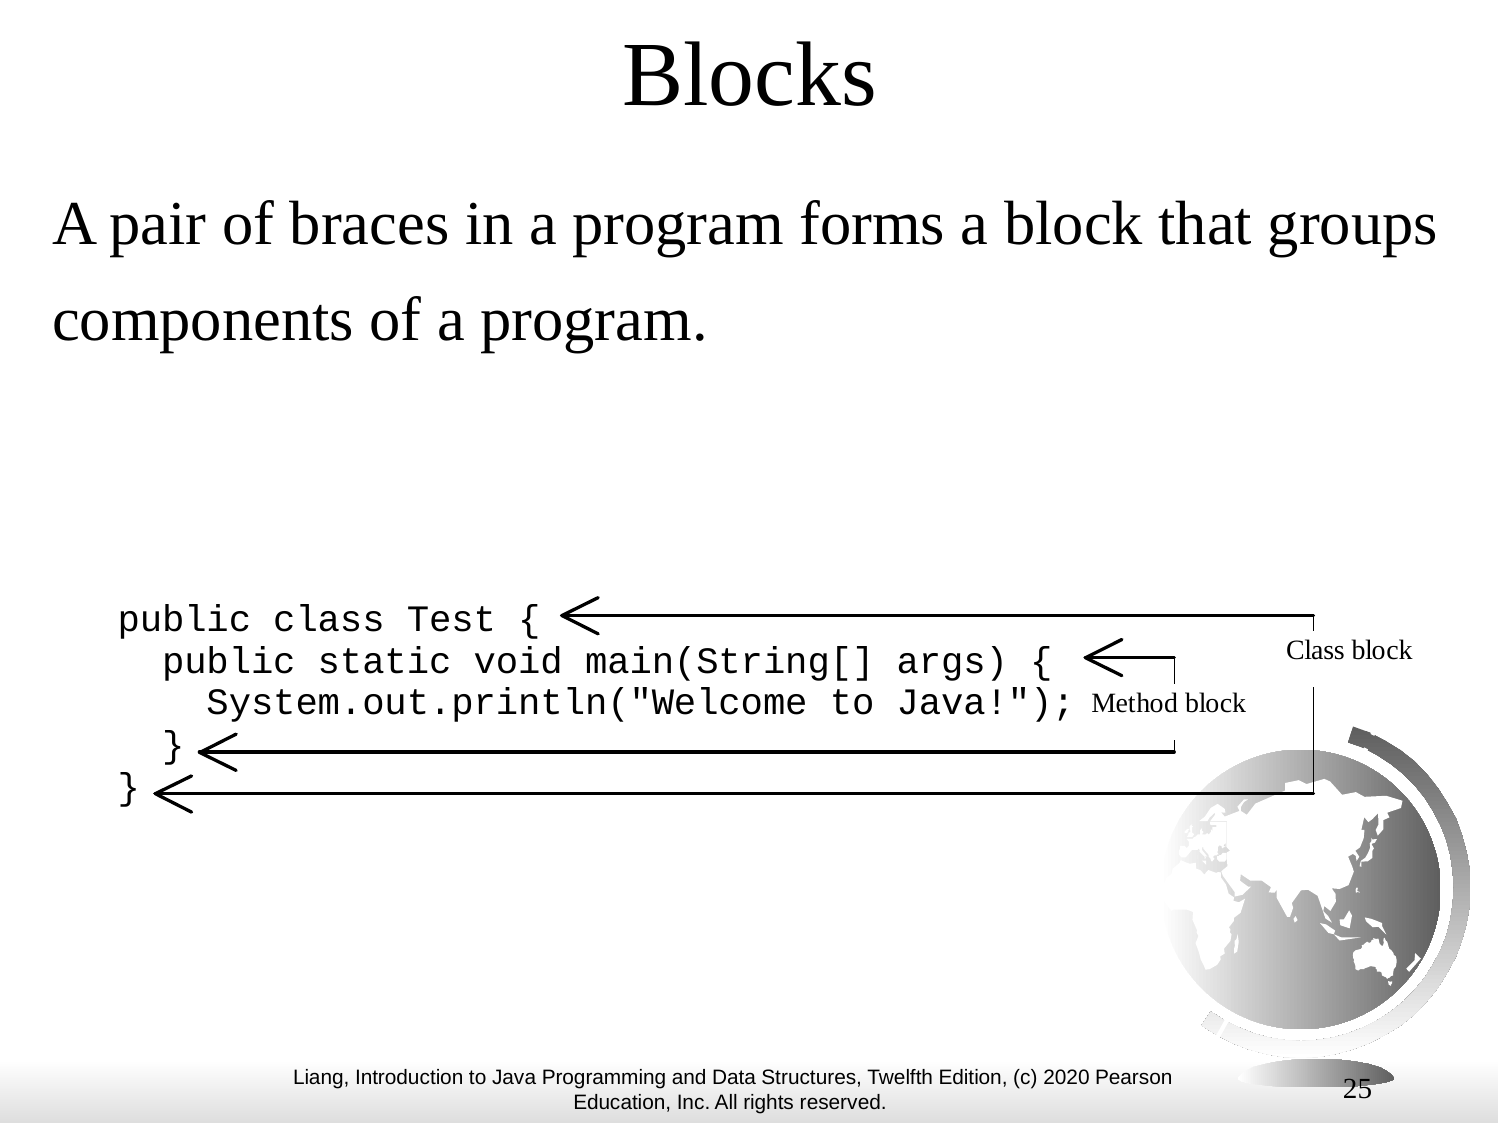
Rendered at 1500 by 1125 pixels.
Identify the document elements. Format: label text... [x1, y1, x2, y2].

title Blocks [112, 24, 1388, 113]
text_box A pair of braces in a program forms a block that groups components of a program. [37, 174, 1463, 365]
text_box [0, 537, 1500, 872]
slide_number 25 [1074, 1049, 1388, 1125]
